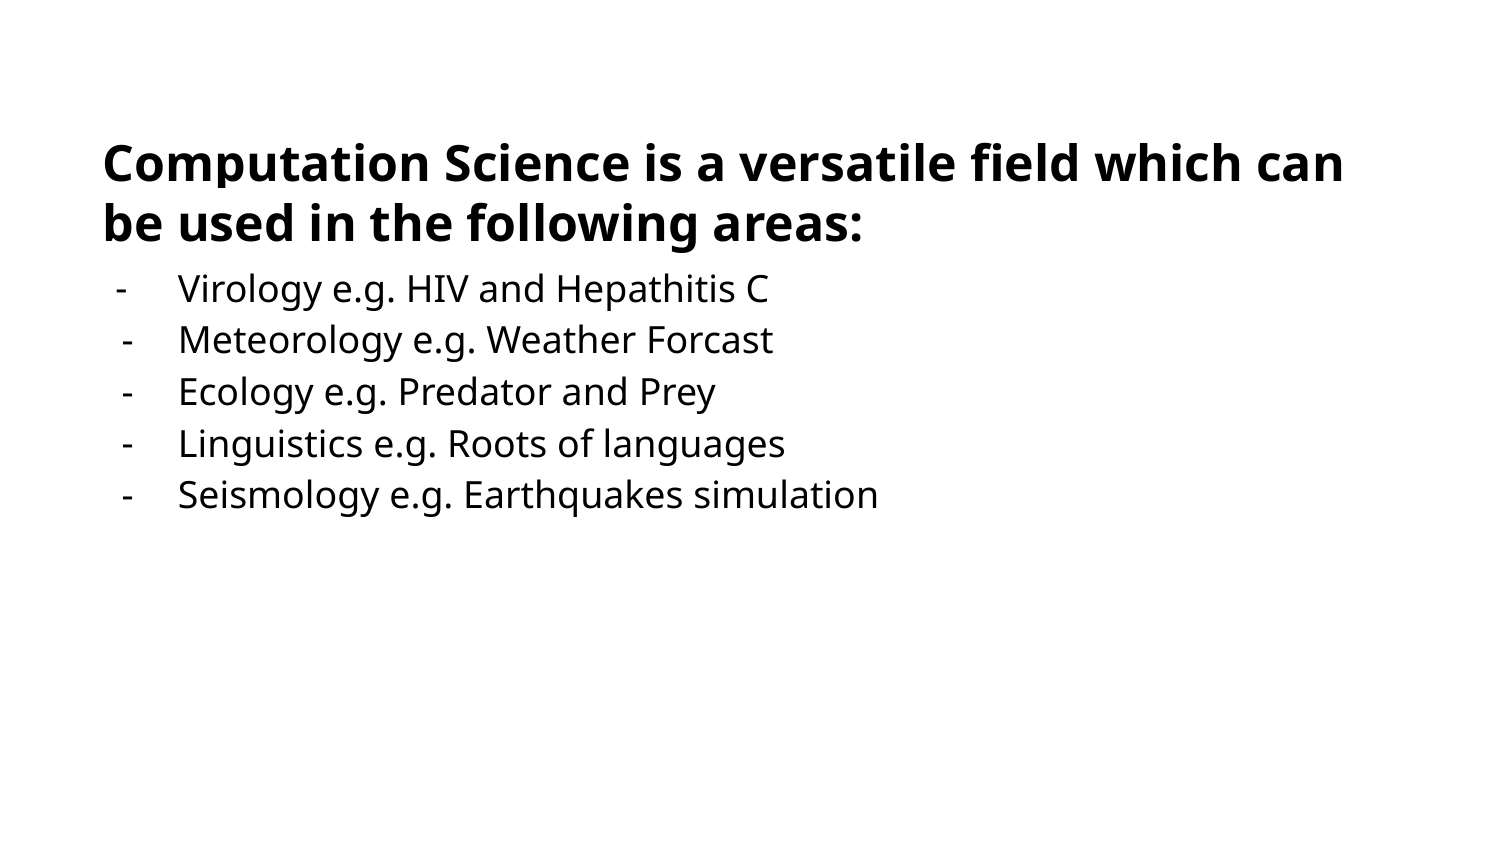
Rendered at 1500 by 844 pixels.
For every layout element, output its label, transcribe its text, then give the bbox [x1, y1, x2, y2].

title Virology e.g. HIV and Hepathitis C Meteorology e.g. Weather Forcast Ecology e.g. Predator and Prey Linguistics e.g. Roots of languages Seismology e.g. Earthquakes simulation [87, 242, 1386, 746]
title Computation Science is a versatile field which can be used in the following areas: [87, 116, 1396, 243]
